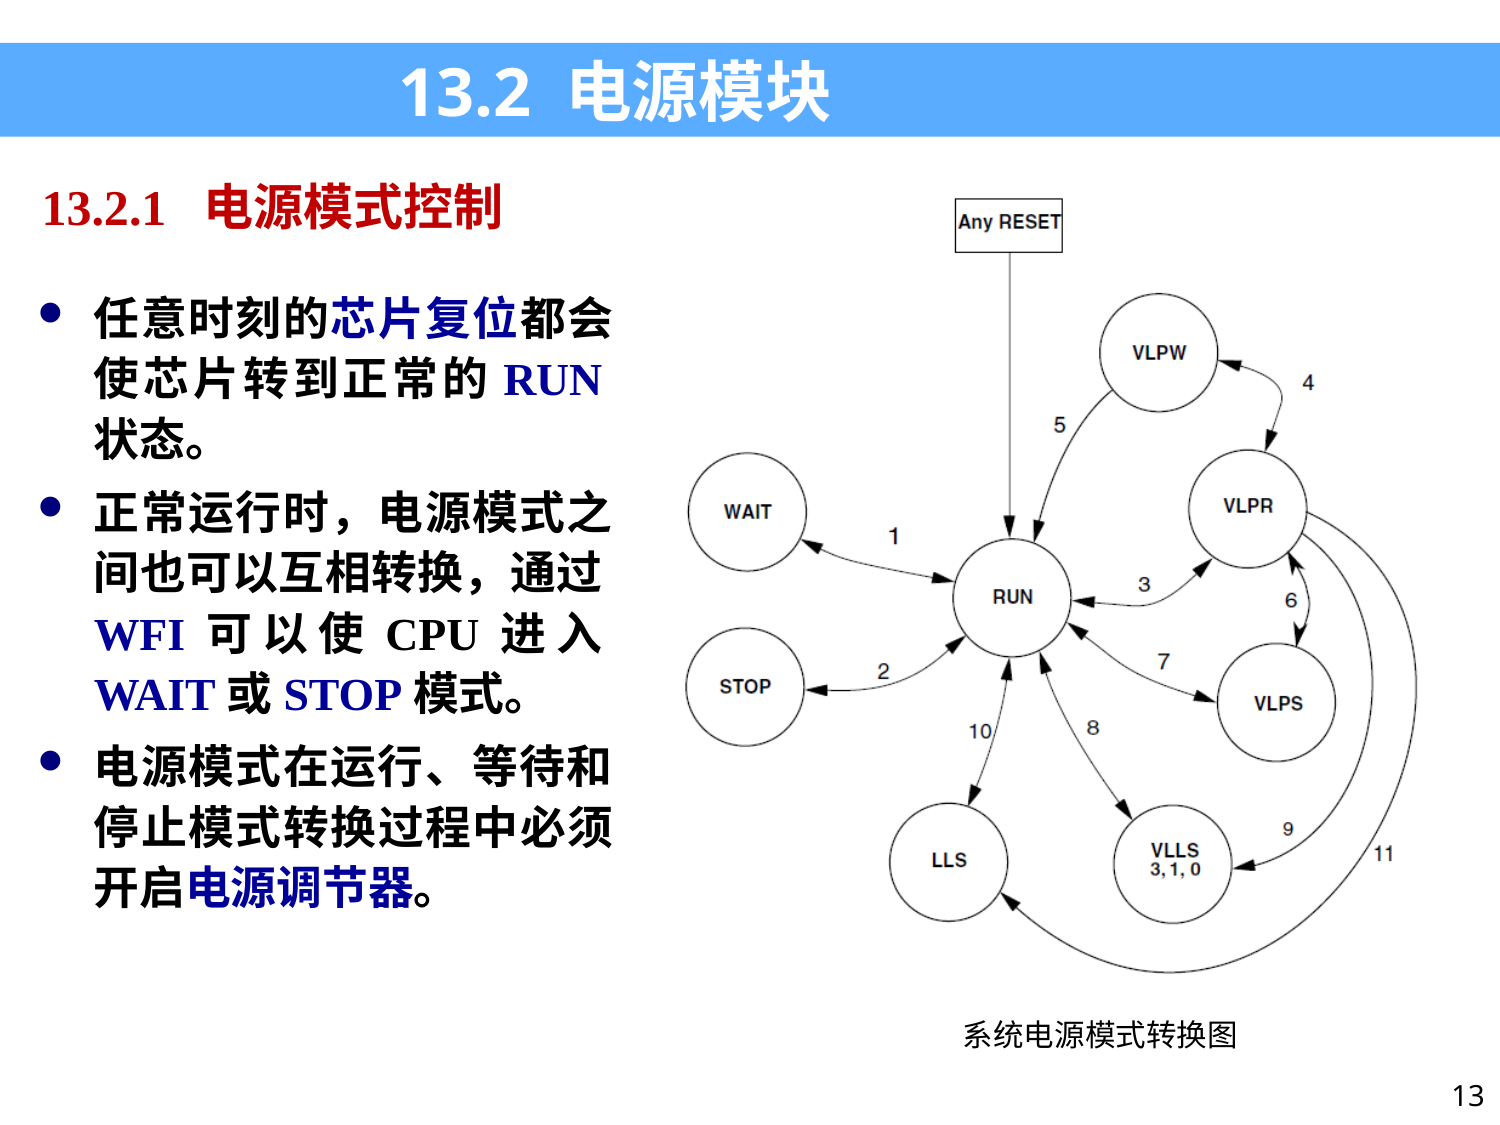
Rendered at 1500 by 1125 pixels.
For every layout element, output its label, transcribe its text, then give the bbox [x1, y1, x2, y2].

picture [622, 160, 1471, 1082]
text_box 任意时刻的芯片复位都会使芯片转到正常的RUN状态。 正常运行时，电源模式之间也可以互相转换，通过WFI可以使CPU进入WAIT或STOP模式。 电源模式在运行、等待和停止模式转换过程中必须开启电源调节器。 [22, 276, 617, 922]
text_box 13.2.1 电源模式控制 [26, 167, 519, 243]
text_box 13.2 电源模块 [383, 42, 847, 138]
slide_number 13 [1149, 1049, 1500, 1125]
